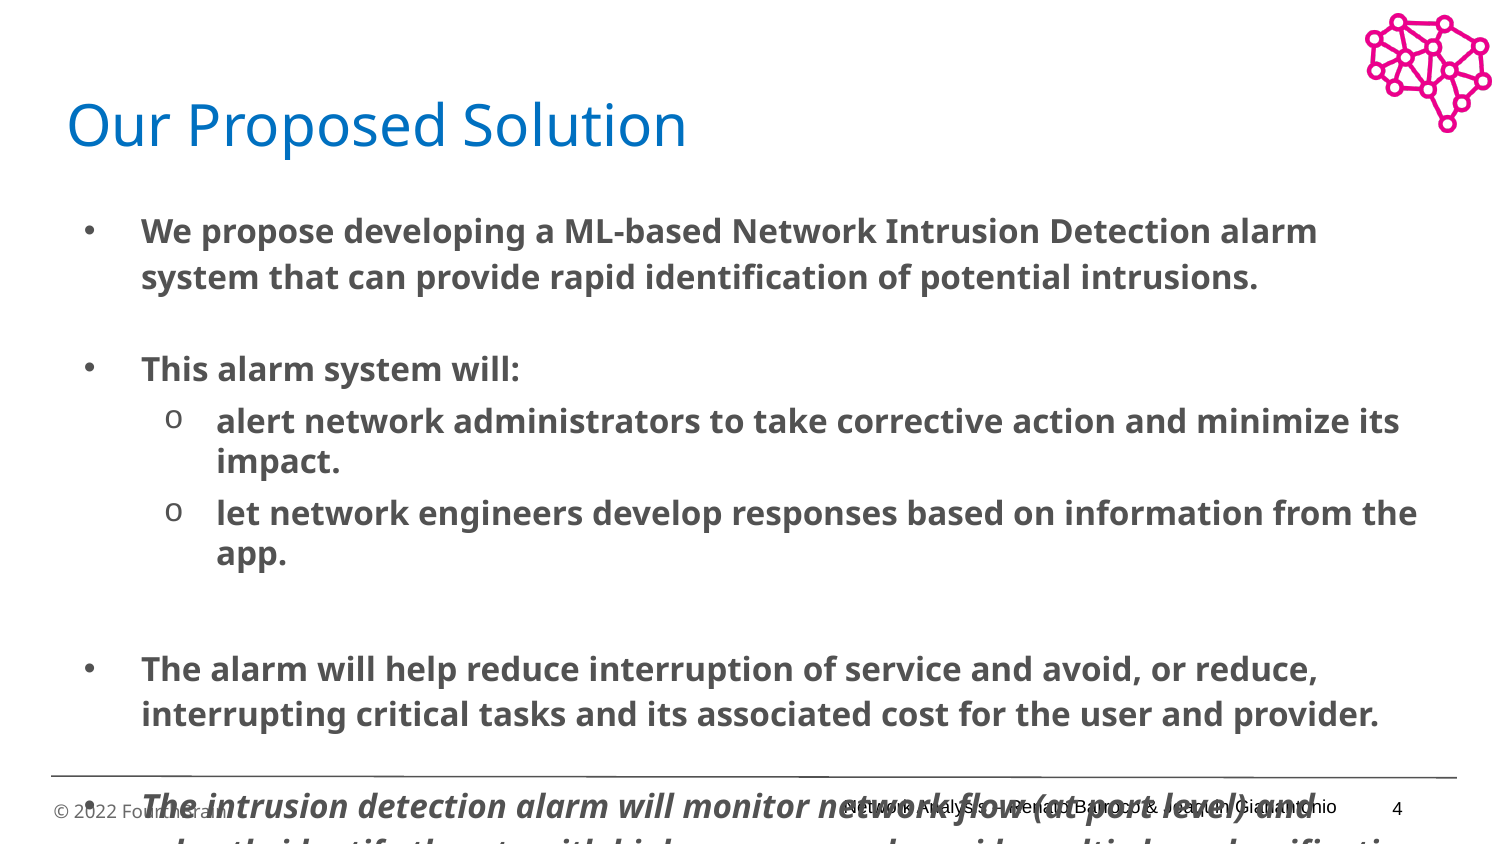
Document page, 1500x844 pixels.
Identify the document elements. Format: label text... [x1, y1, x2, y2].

title Our Proposed Solution [51, 72, 1449, 167]
list We propose developing a ML-based Network Intrusion Detection alarm system that can provide rapid identification of potential intrusions. This alarm system will: alert network administrators to take corrective action and minimize its impact. let network engineers develop responses based on information from the app. The alarm will help reduce interruption of service and avoid, or reduce, interrupting critical tasks and its associated cost for the user and provider. The intrusion detection alarm will monitor network flow (at port level) and robustly identify threats with high accuracy and provide multi-class classification results. [51, 189, 1449, 750]
picture [1365, 13, 1492, 133]
